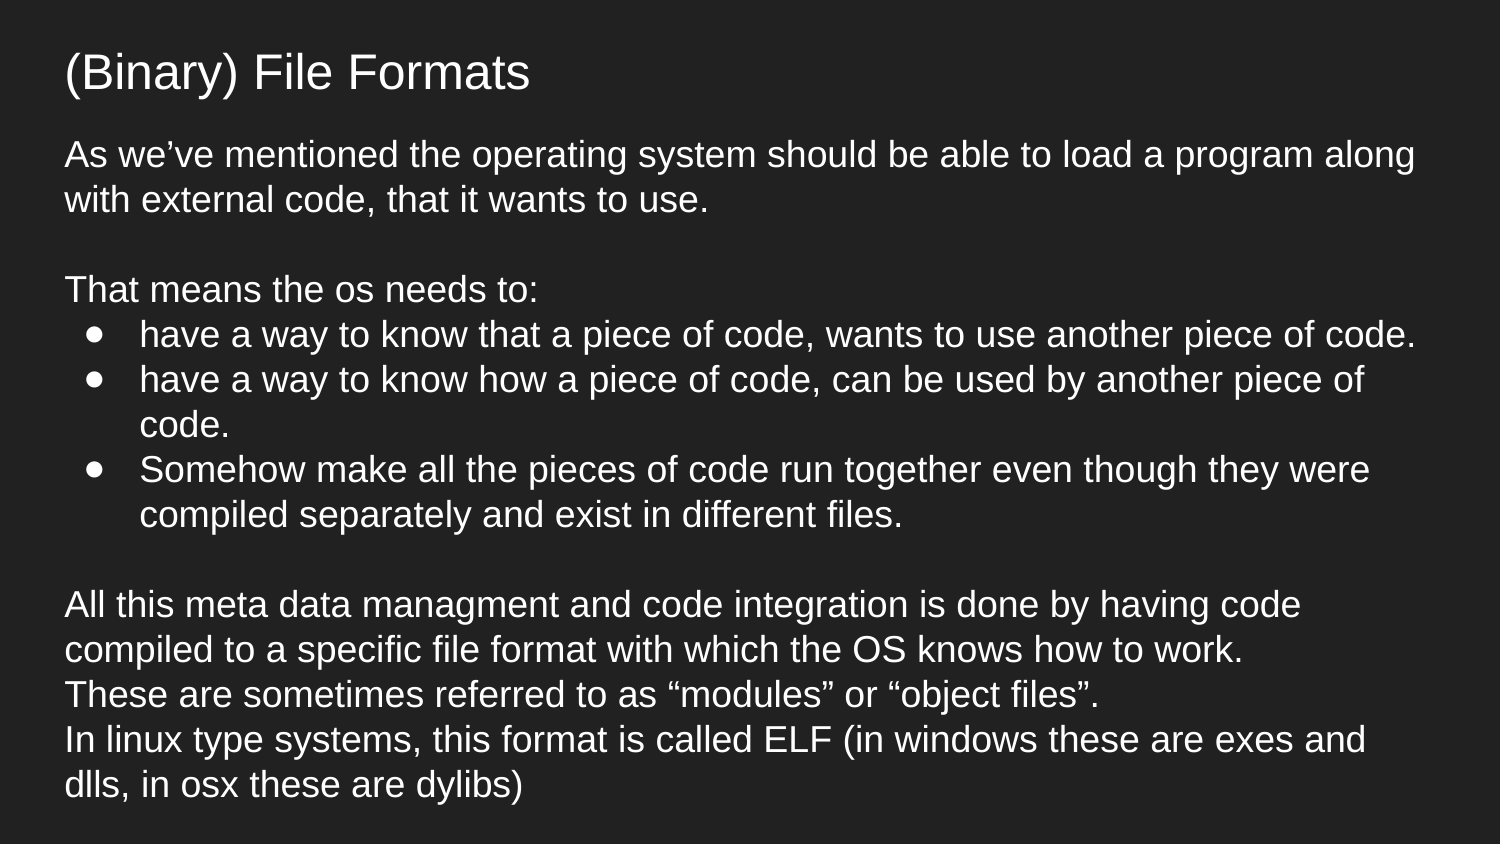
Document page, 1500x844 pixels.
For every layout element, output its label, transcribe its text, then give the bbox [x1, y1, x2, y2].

text_box (Binary) File Formats [49, 24, 1451, 114]
text_box As we’ve mentioned the operating system should be able to load a program along with external code, that it wants to use. That means the os needs to: have a way to know that a piece of code, wants to use another piece of code. have a way to know how a piece of code, can be used by another piece of code. Somehow make all the pieces of code run together even though they were compiled separately and exist in different files. All this meta data managment and code integration is done by having code compiled to a specific file format with which the OS knows how to work. These are sometimes referred to as “modules” or “object files”. In linux type systems, this format is called ELF (in windows these are exes and dlls, in osx these are dylibs) [49, 114, 1451, 820]
